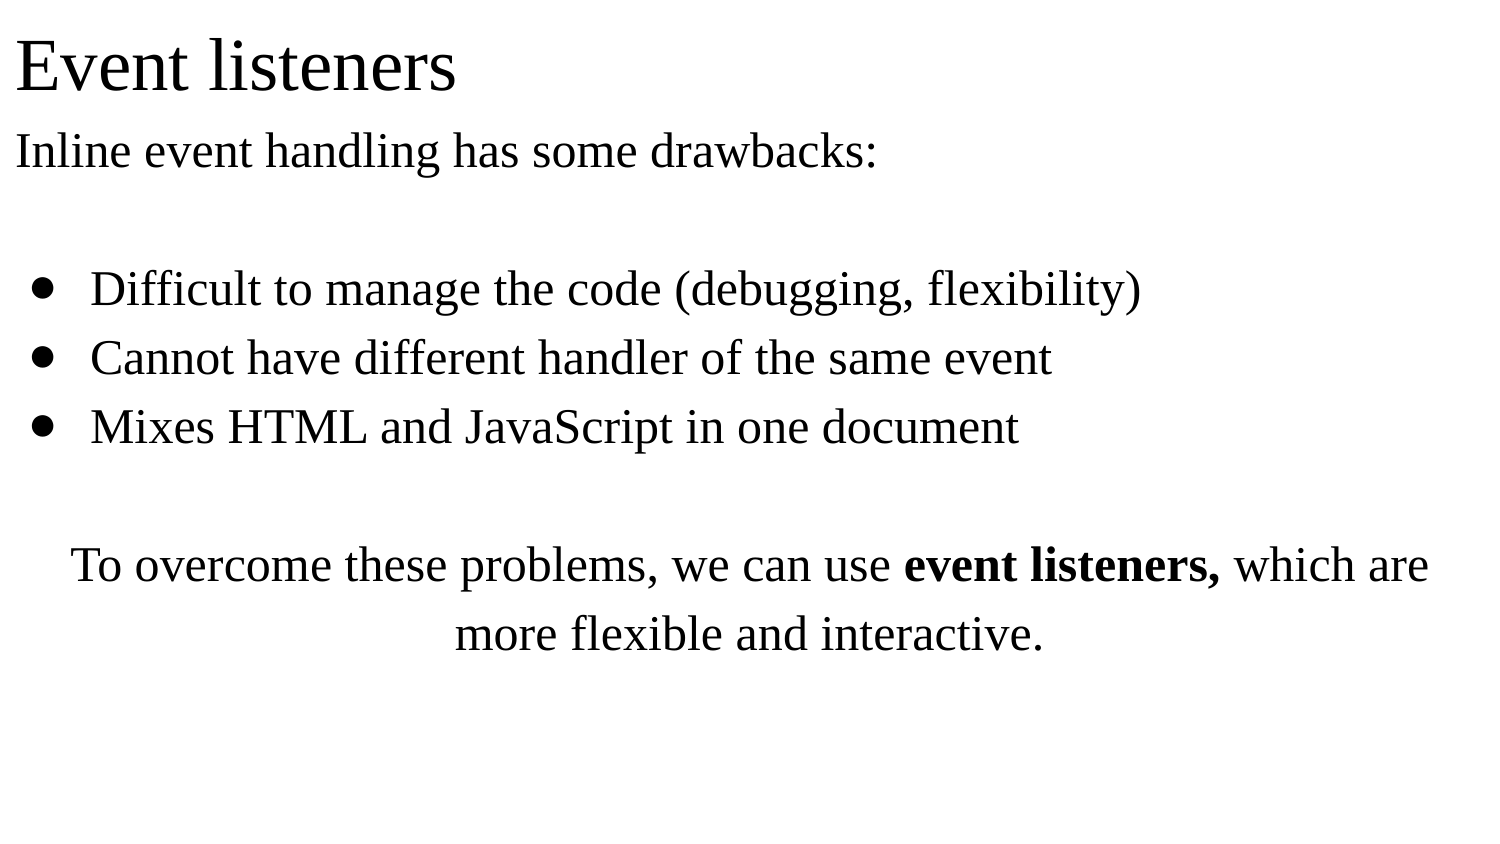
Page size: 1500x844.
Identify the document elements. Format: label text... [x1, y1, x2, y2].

list Inline event handling has some drawbacks: Difficult to manage the code (debugging, flexibility) Cannot have different handler of the same event Mixes HTML and JavaScript in one document To overcome these problems, we can use event listeners, which are more flexible and interactive. [0, 93, 1500, 844]
title Event listeners [0, 0, 1500, 93]
